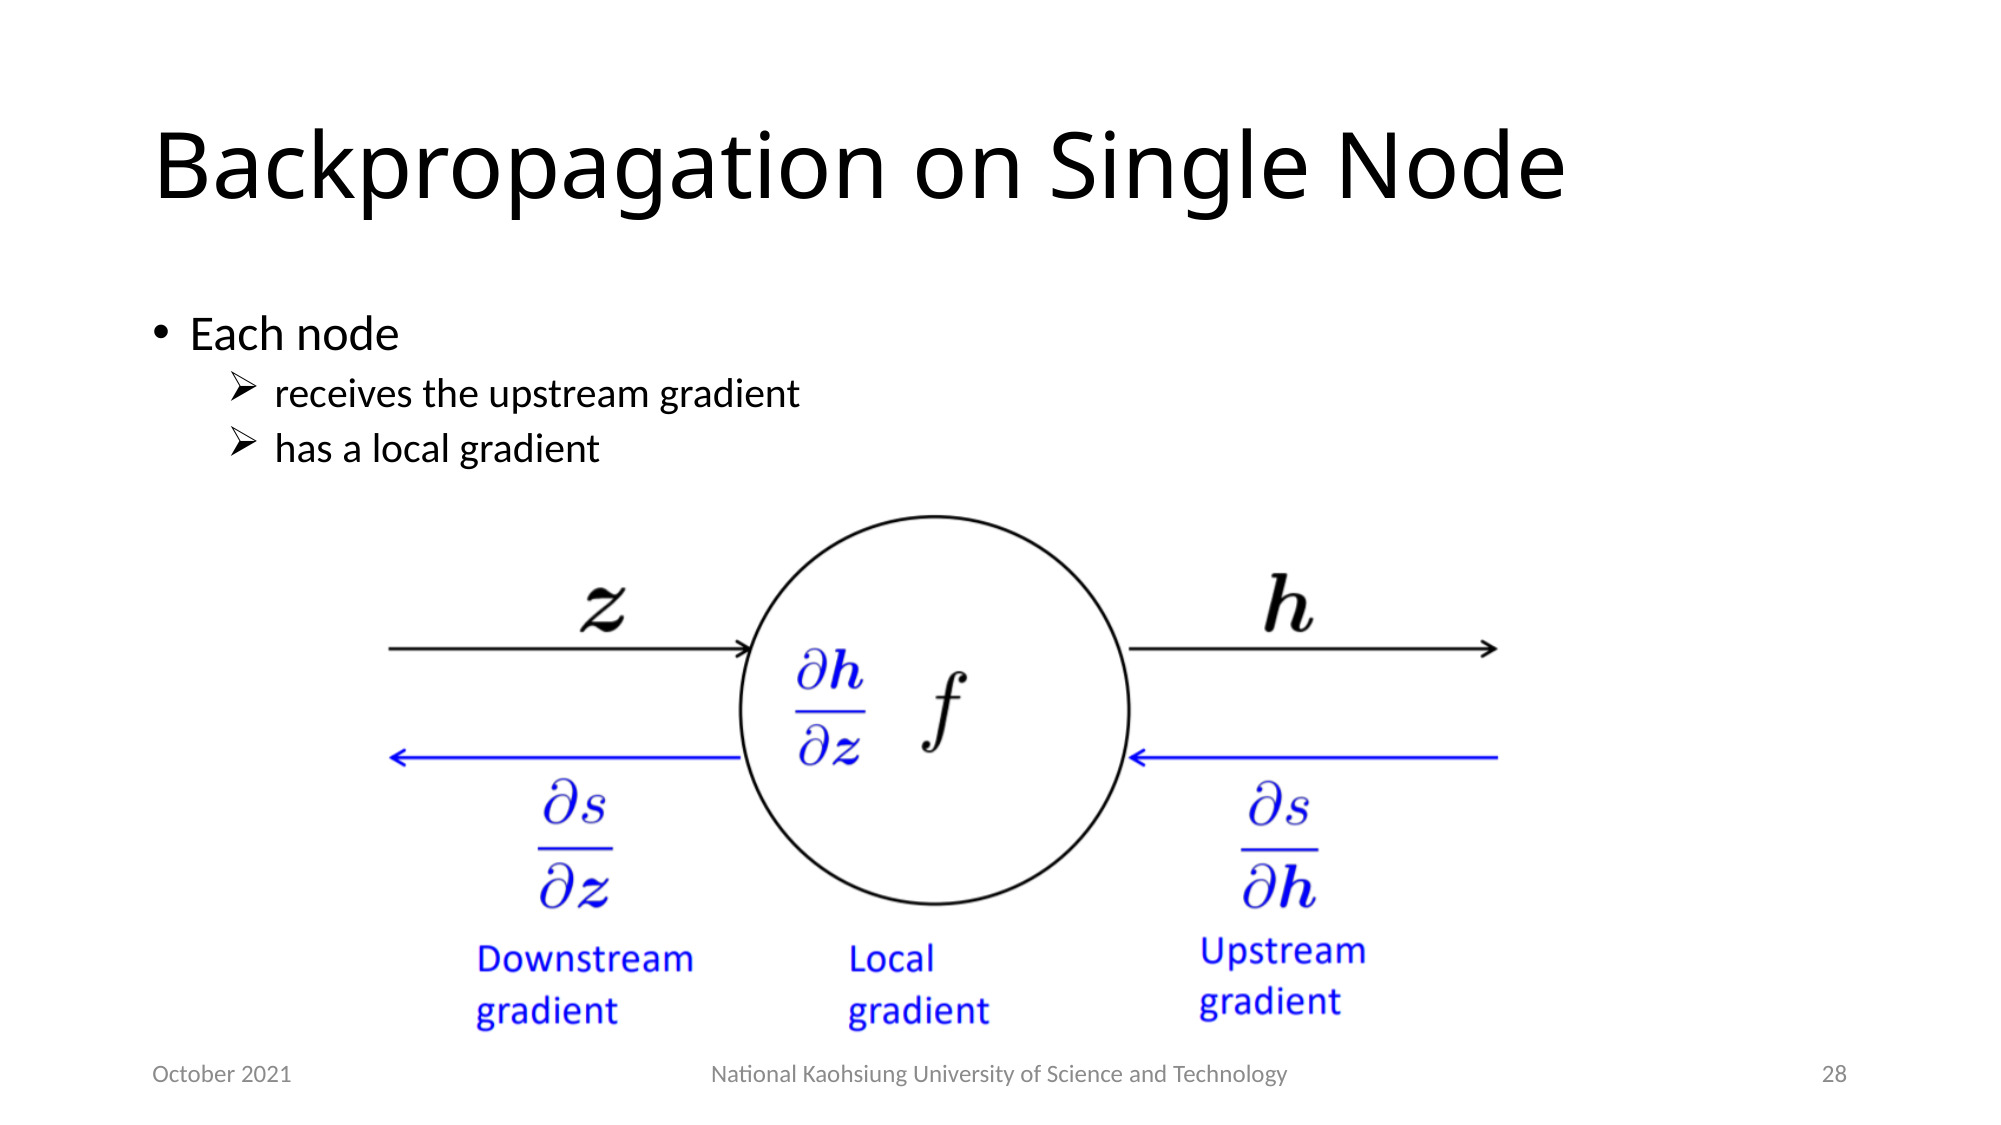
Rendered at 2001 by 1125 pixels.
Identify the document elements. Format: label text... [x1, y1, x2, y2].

picture [342, 495, 1564, 1043]
slide_number 28 [1412, 1042, 1863, 1103]
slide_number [137, 1042, 588, 1103]
title Backpropagation on Single Node [137, 59, 1863, 278]
footer National Kaohsiung University of Science and Technology [662, 1043, 1338, 1103]
list Each node receives the upstream gradient has a local gradient [137, 299, 1863, 1014]
